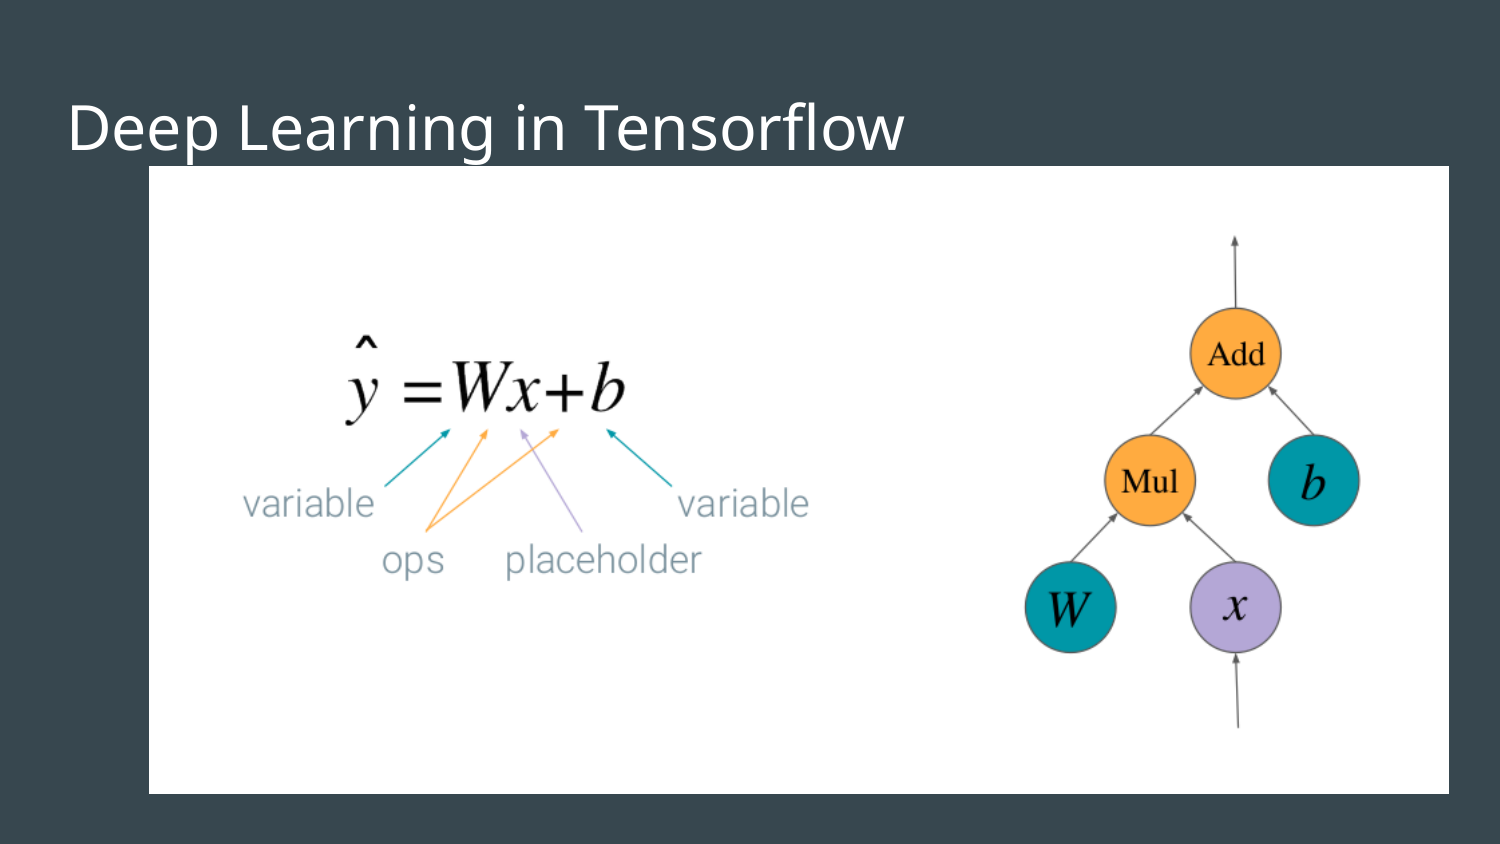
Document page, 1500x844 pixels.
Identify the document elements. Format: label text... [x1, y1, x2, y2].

title Deep Learning in Tensorflow [51, 72, 1449, 167]
picture [149, 166, 1450, 794]
